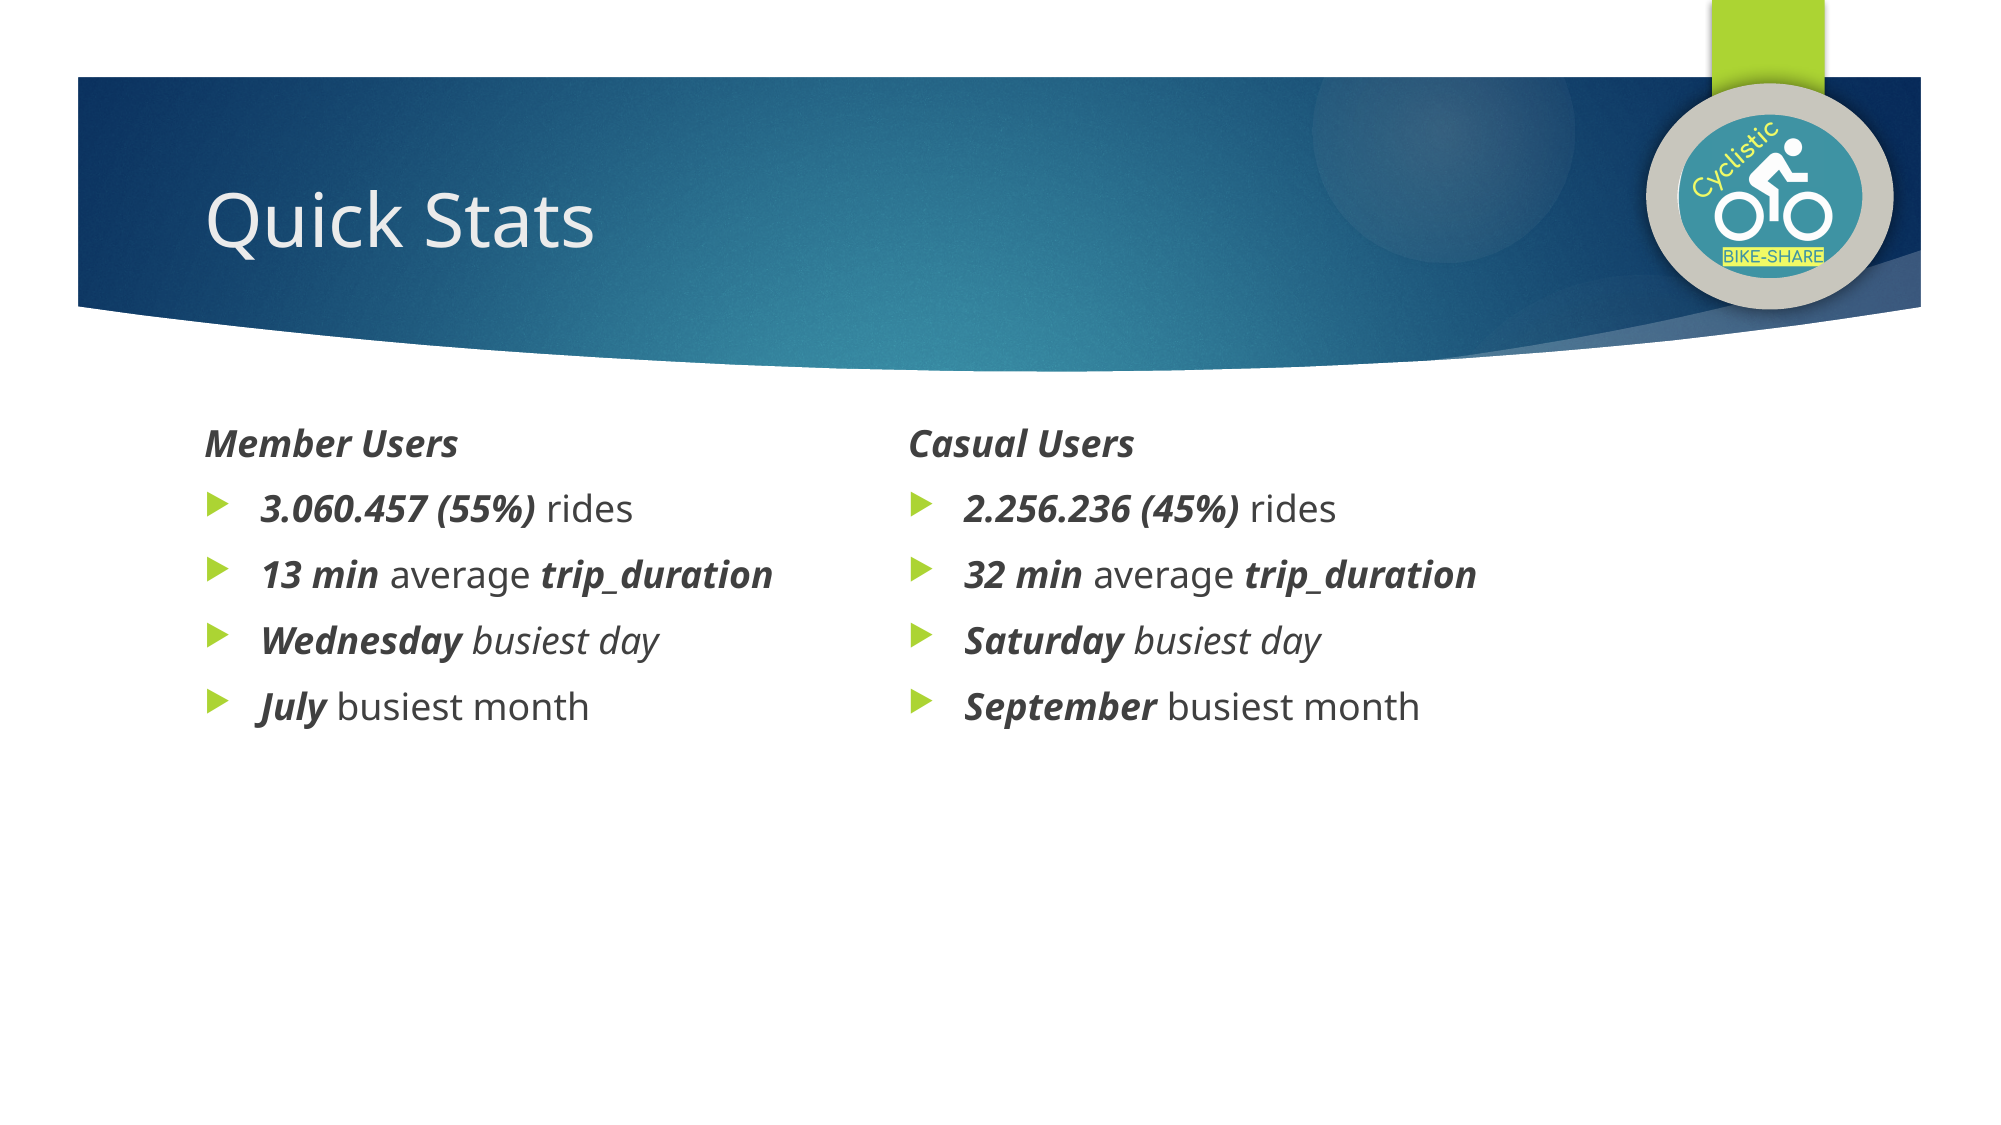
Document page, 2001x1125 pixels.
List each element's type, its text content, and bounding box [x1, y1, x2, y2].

list Member Users 3.060.457 (55%) rides 13 min average trip_duration Wednesday busiest day July busiest month Casual Users 2.256.236 (45%) rides 32 min average trip_duration Saturday busiest day September busiest month [189, 412, 1627, 973]
picture [1661, 98, 1879, 295]
title Quick Stats [189, 159, 1627, 276]
text_box [908, 427, 1627, 988]
